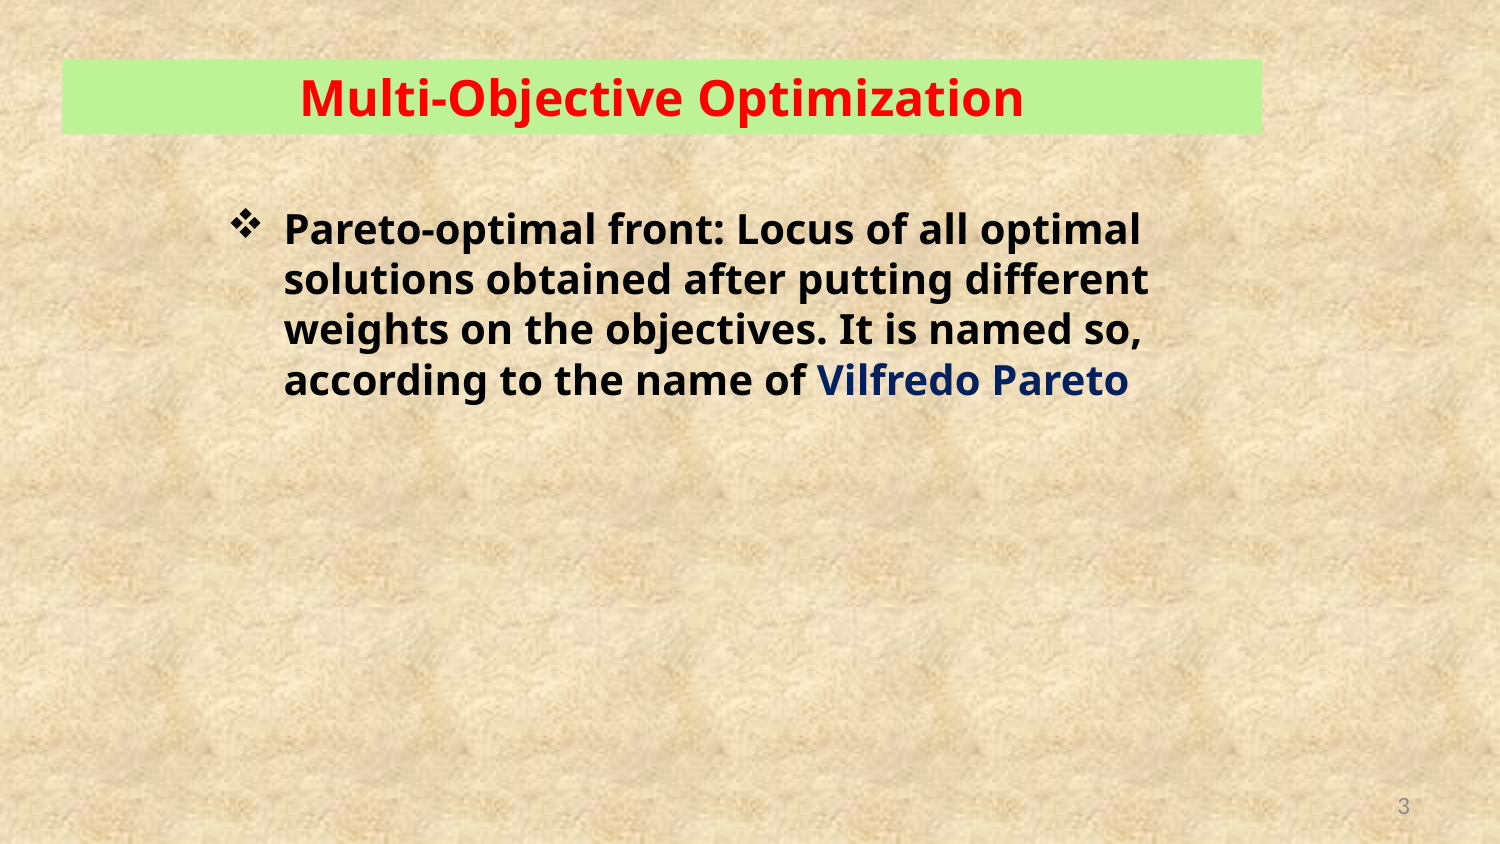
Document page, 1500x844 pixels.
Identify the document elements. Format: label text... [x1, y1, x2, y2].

picture [0, 0, 1500, 844]
text_box Multi-Objective Optimization [60, 57, 1264, 136]
slide_number 3 [1074, 782, 1425, 827]
text_box Pareto-optimal front: Locus of all optimal solutions obtained after putting different weights on the objectives. It is named so, according to the name of Vilfredo Pareto [212, 150, 1207, 461]
